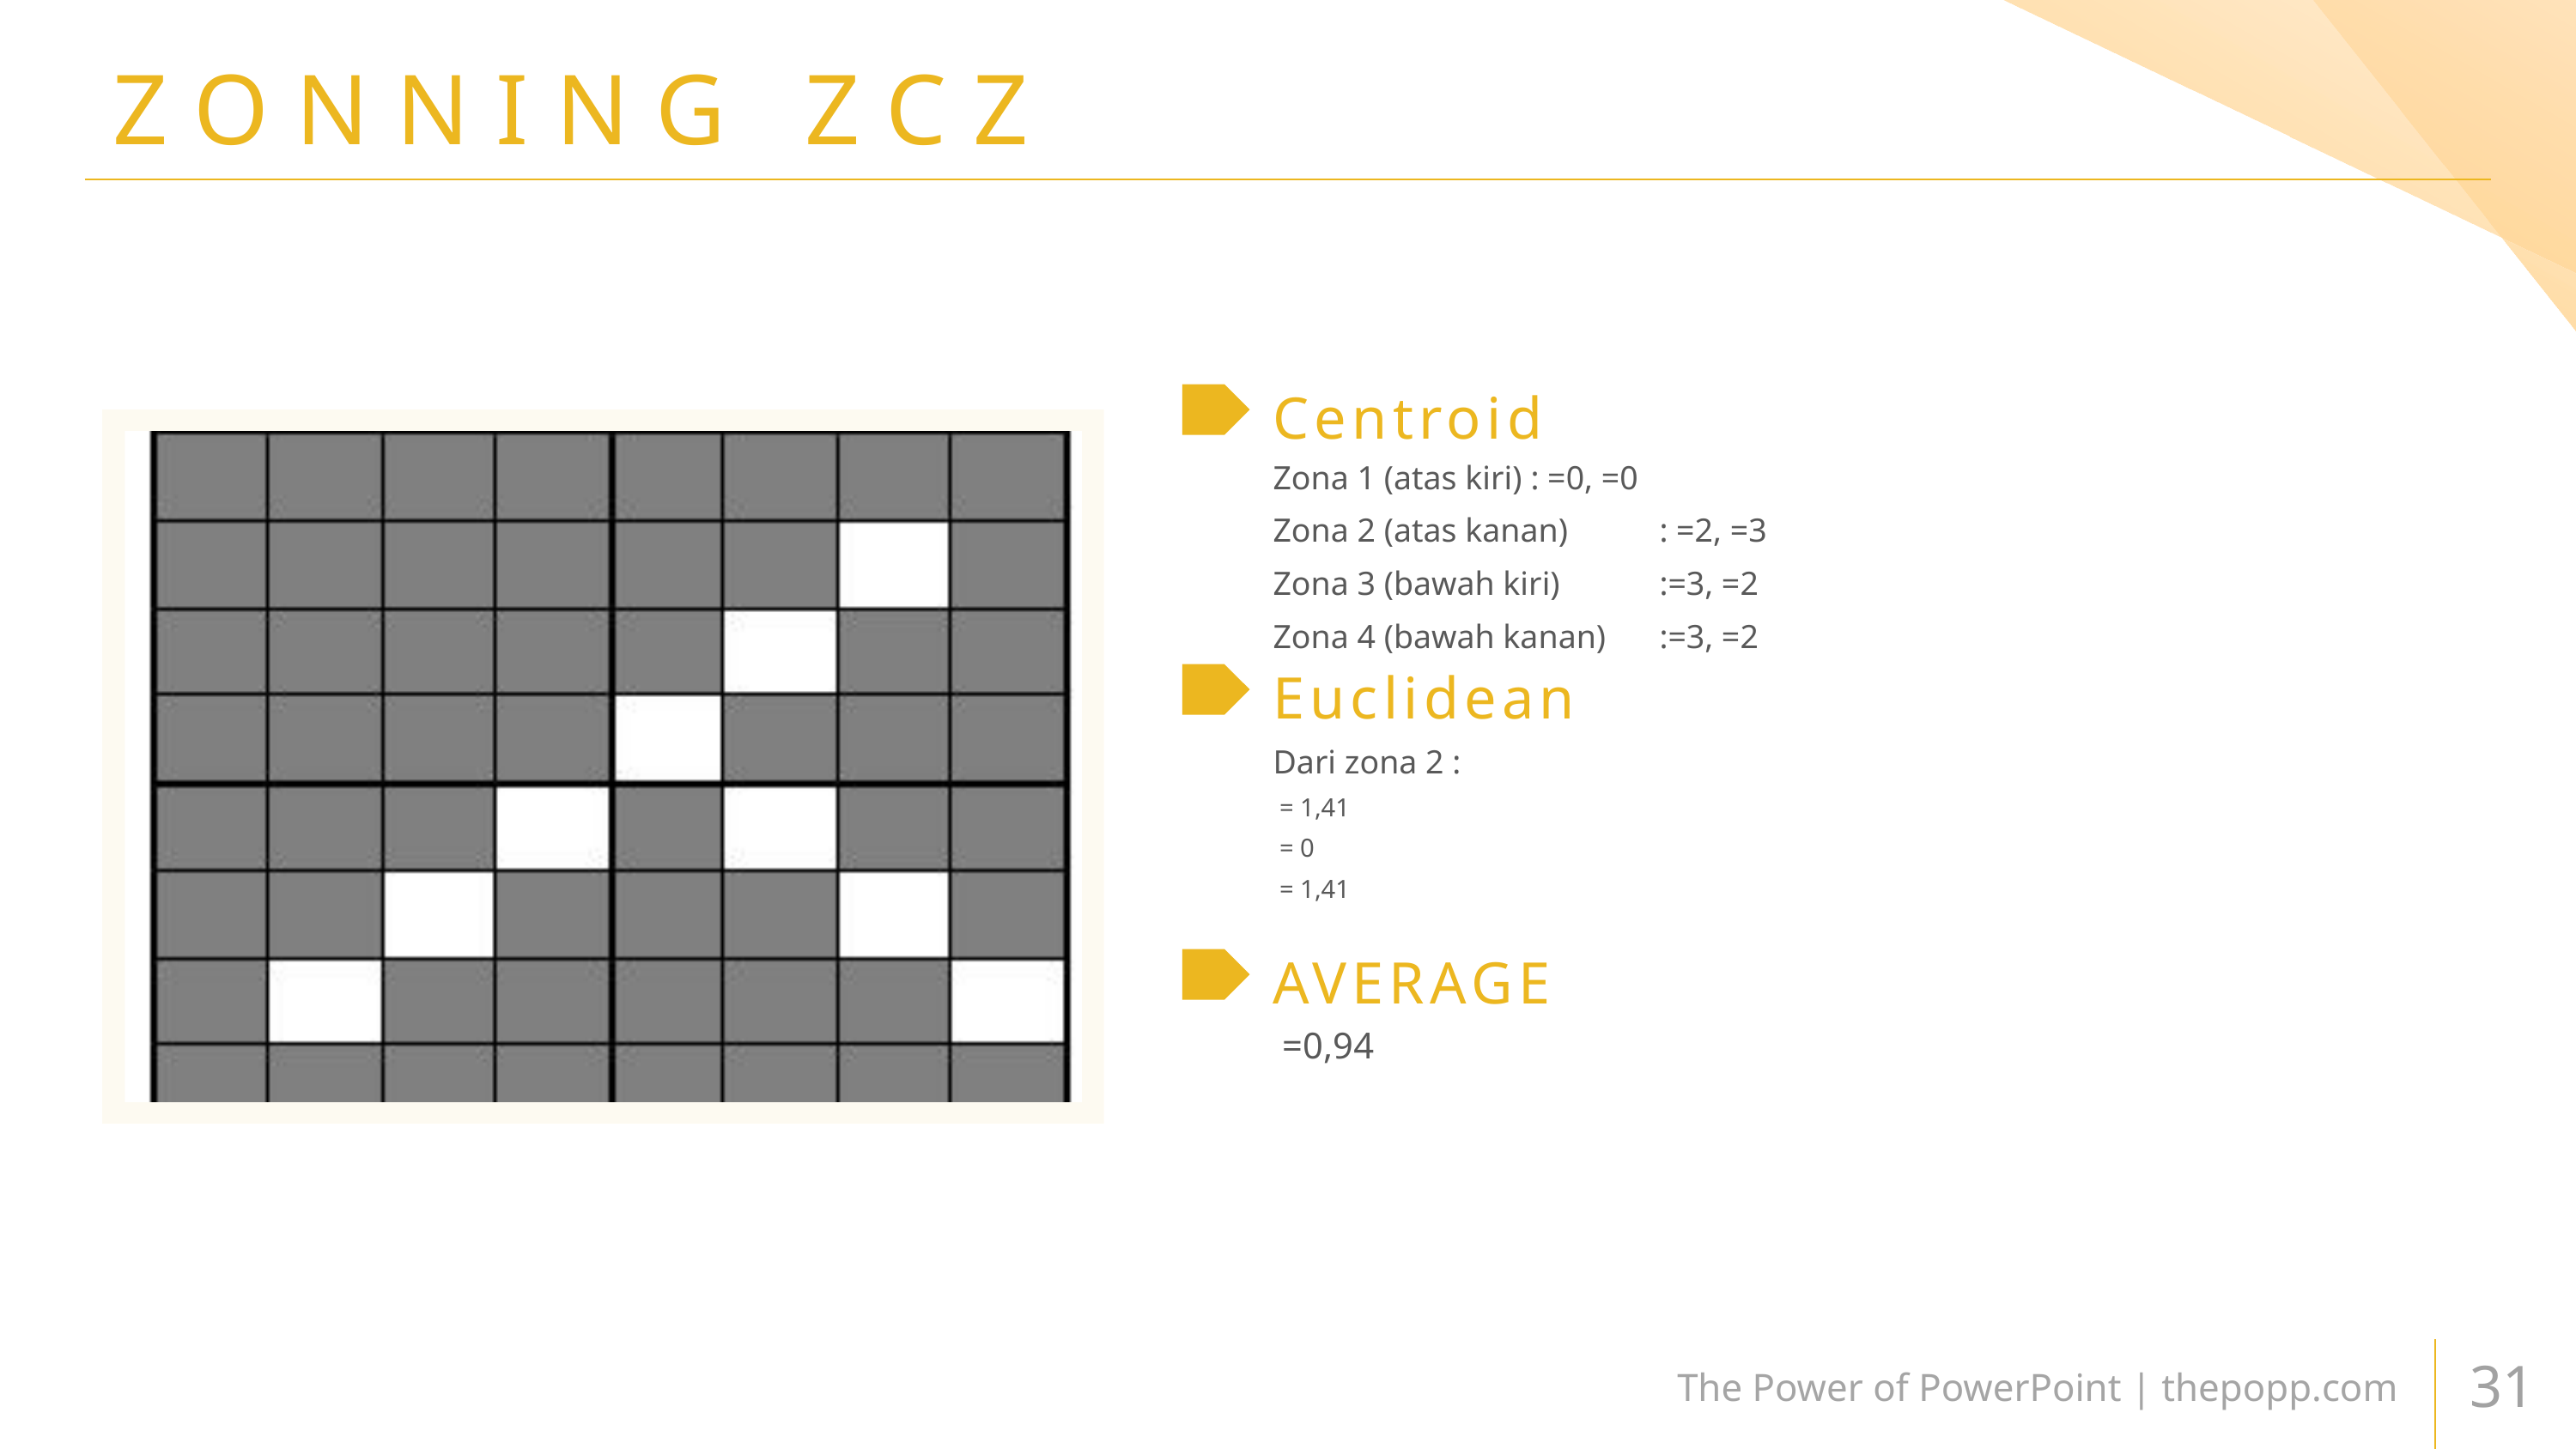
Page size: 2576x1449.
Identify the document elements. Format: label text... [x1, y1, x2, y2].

footer The Power of PowerPoint | thepopp.com [1326, 1350, 2421, 1428]
list Euclidean [1249, 636, 2493, 746]
list Centroid [1249, 356, 2493, 432]
slide_number 31 [2446, 1350, 2575, 1428]
list AVERAGE [1249, 921, 2493, 1031]
title ZONNING ZCZ [89, 27, 2448, 186]
picture [125, 431, 1083, 1102]
